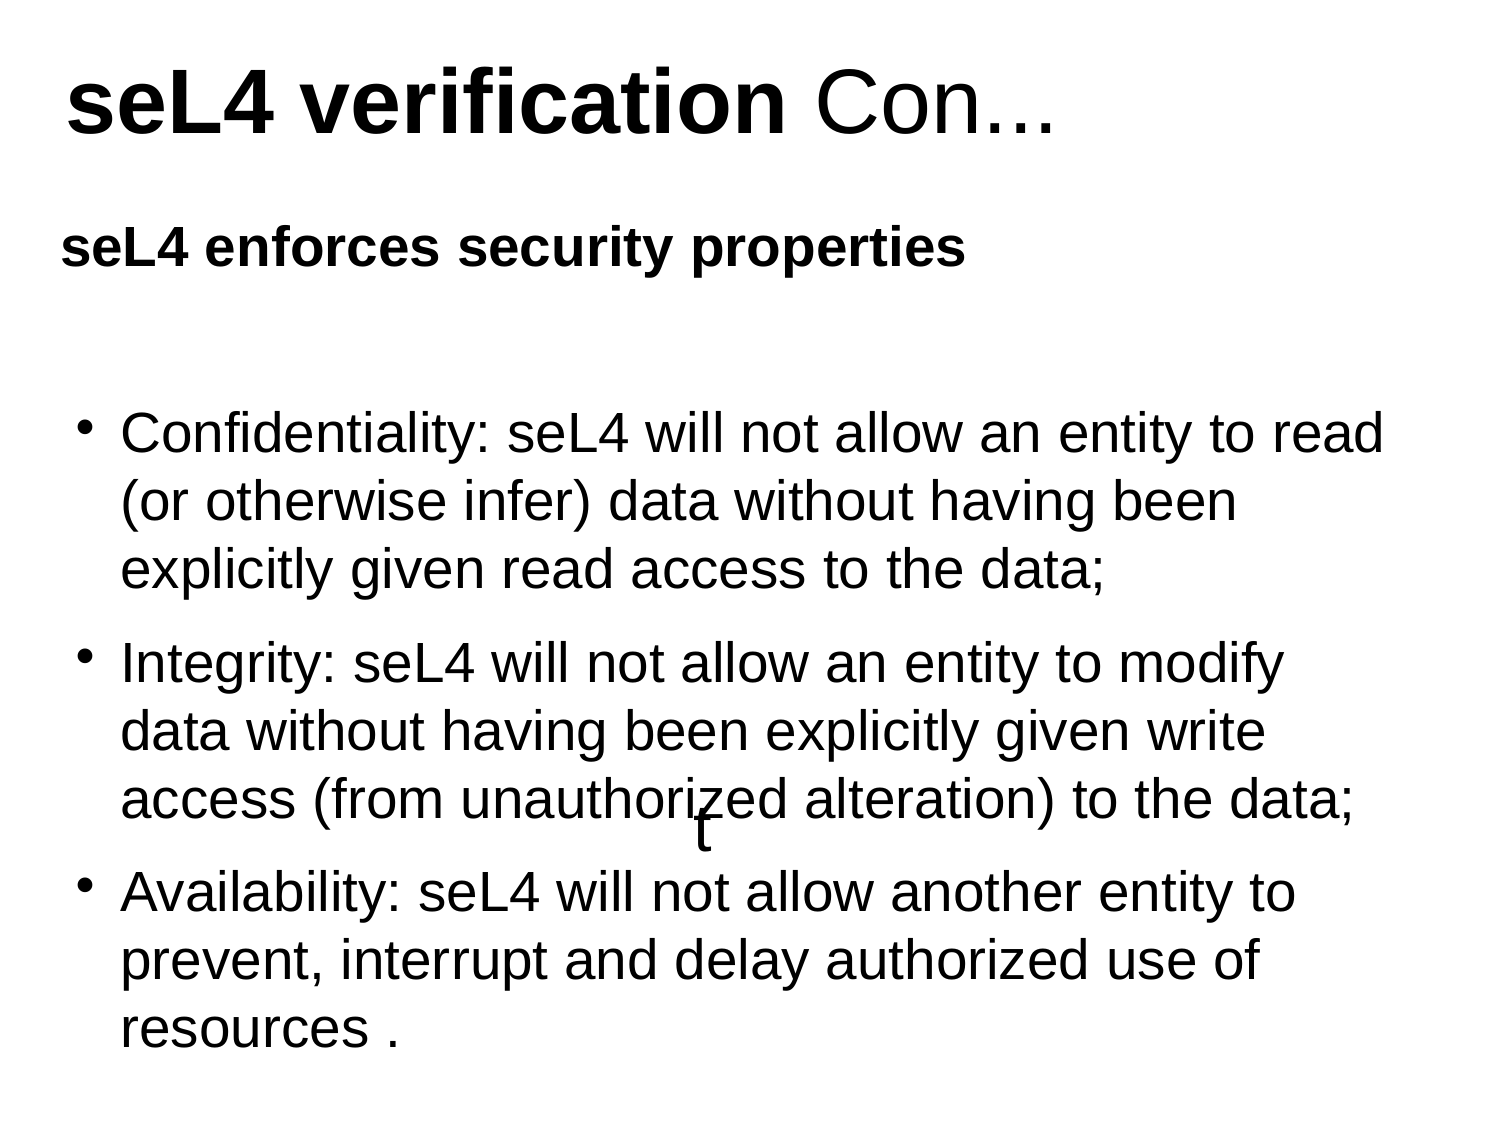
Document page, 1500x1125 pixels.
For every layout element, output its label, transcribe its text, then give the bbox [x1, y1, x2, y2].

text_box t [679, 777, 728, 868]
text_box seL4 verification Con... [60, 0, 1065, 195]
text_box seL4 enforces security properties Confidentiality: seL4 will not allow an entity to read (or otherwise infer) data without having been explicitly given read access to the data; Integrity: seL4 will not allow an entity to modify data without having been explicitly given write access (from unauthorized alteration) to the data; Availability: seL4 will not allow another entity to prevent, interrupt and delay authorized use of resources . [60, 209, 1410, 1065]
